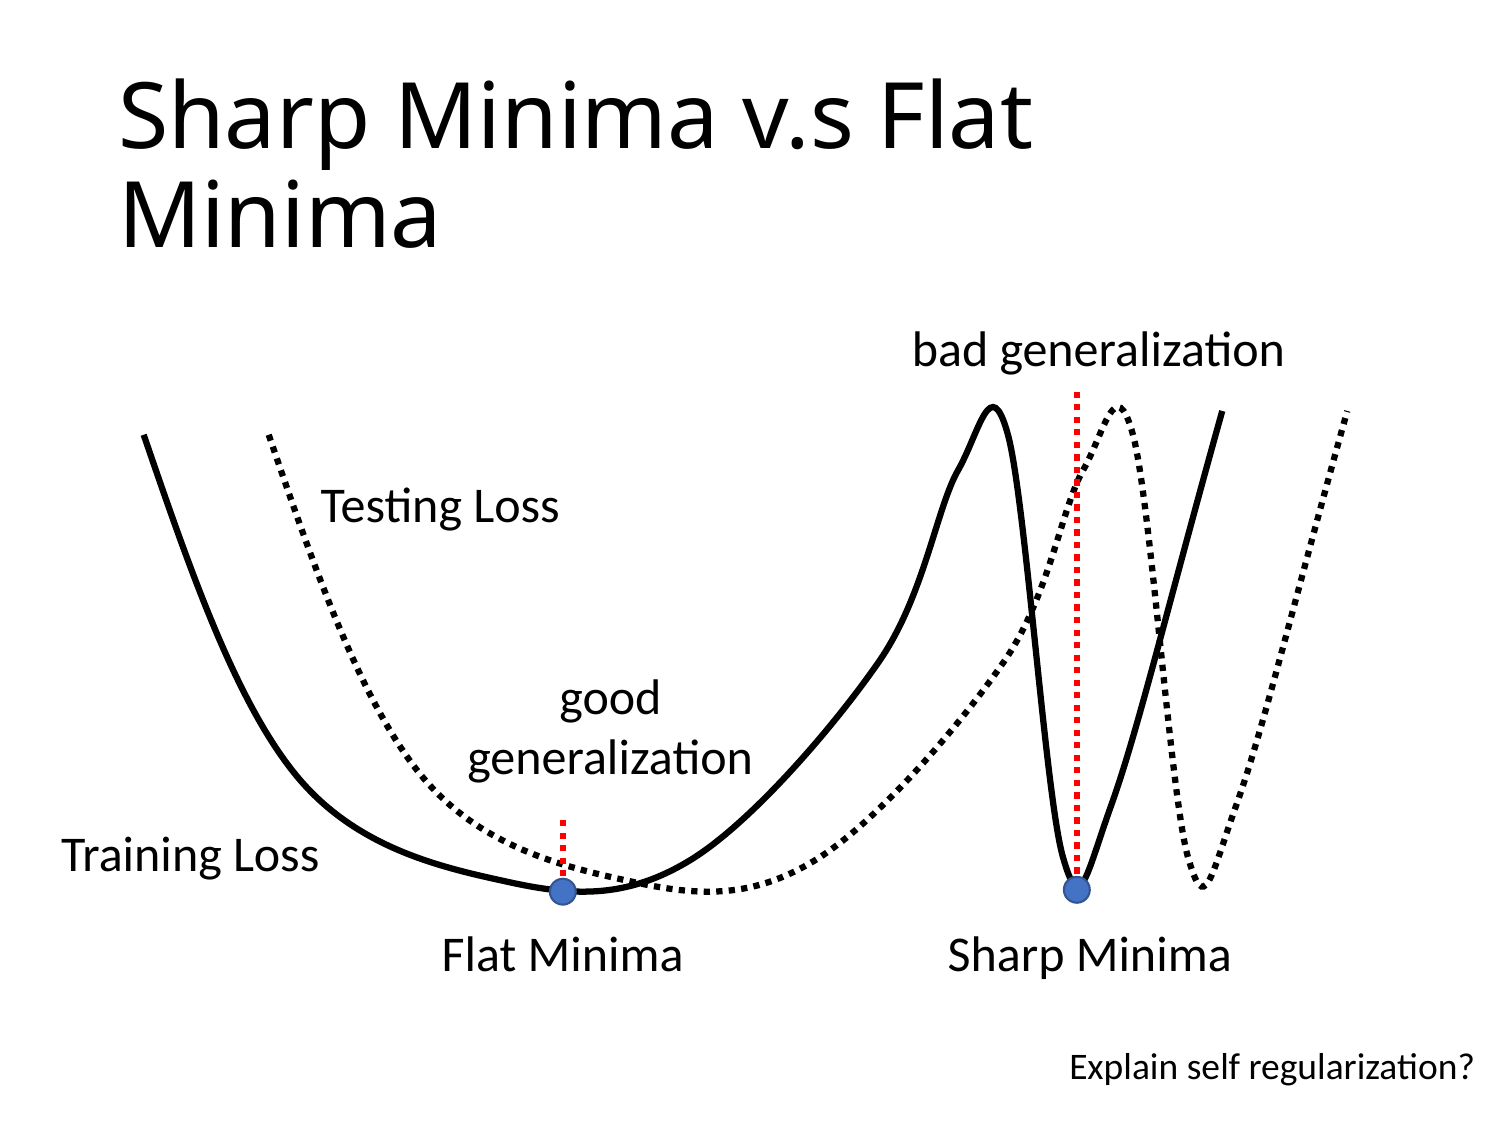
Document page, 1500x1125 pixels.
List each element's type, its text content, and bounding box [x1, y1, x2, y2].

text_box bad generalization [807, 309, 1390, 384]
text_box [142, 405, 1076, 891]
text_box Testing Loss [213, 465, 667, 540]
text_box Sharp Minima [863, 913, 1316, 989]
text_box [1077, 416, 1160, 879]
text_box good generalization [437, 657, 783, 793]
text_box [1077, 406, 1349, 888]
text_box [267, 416, 1076, 893]
text_box Training Loss [0, 814, 417, 889]
text_box Flat Minima [336, 913, 789, 989]
text_box [1062, 875, 1091, 904]
text_box Explain self regularization? [901, 1034, 1491, 1095]
text_box [548, 877, 577, 906]
text_box [563, 866, 639, 893]
title Sharp Minima v.s Flat Minima [103, 59, 1397, 278]
text_box [1127, 410, 1224, 415]
